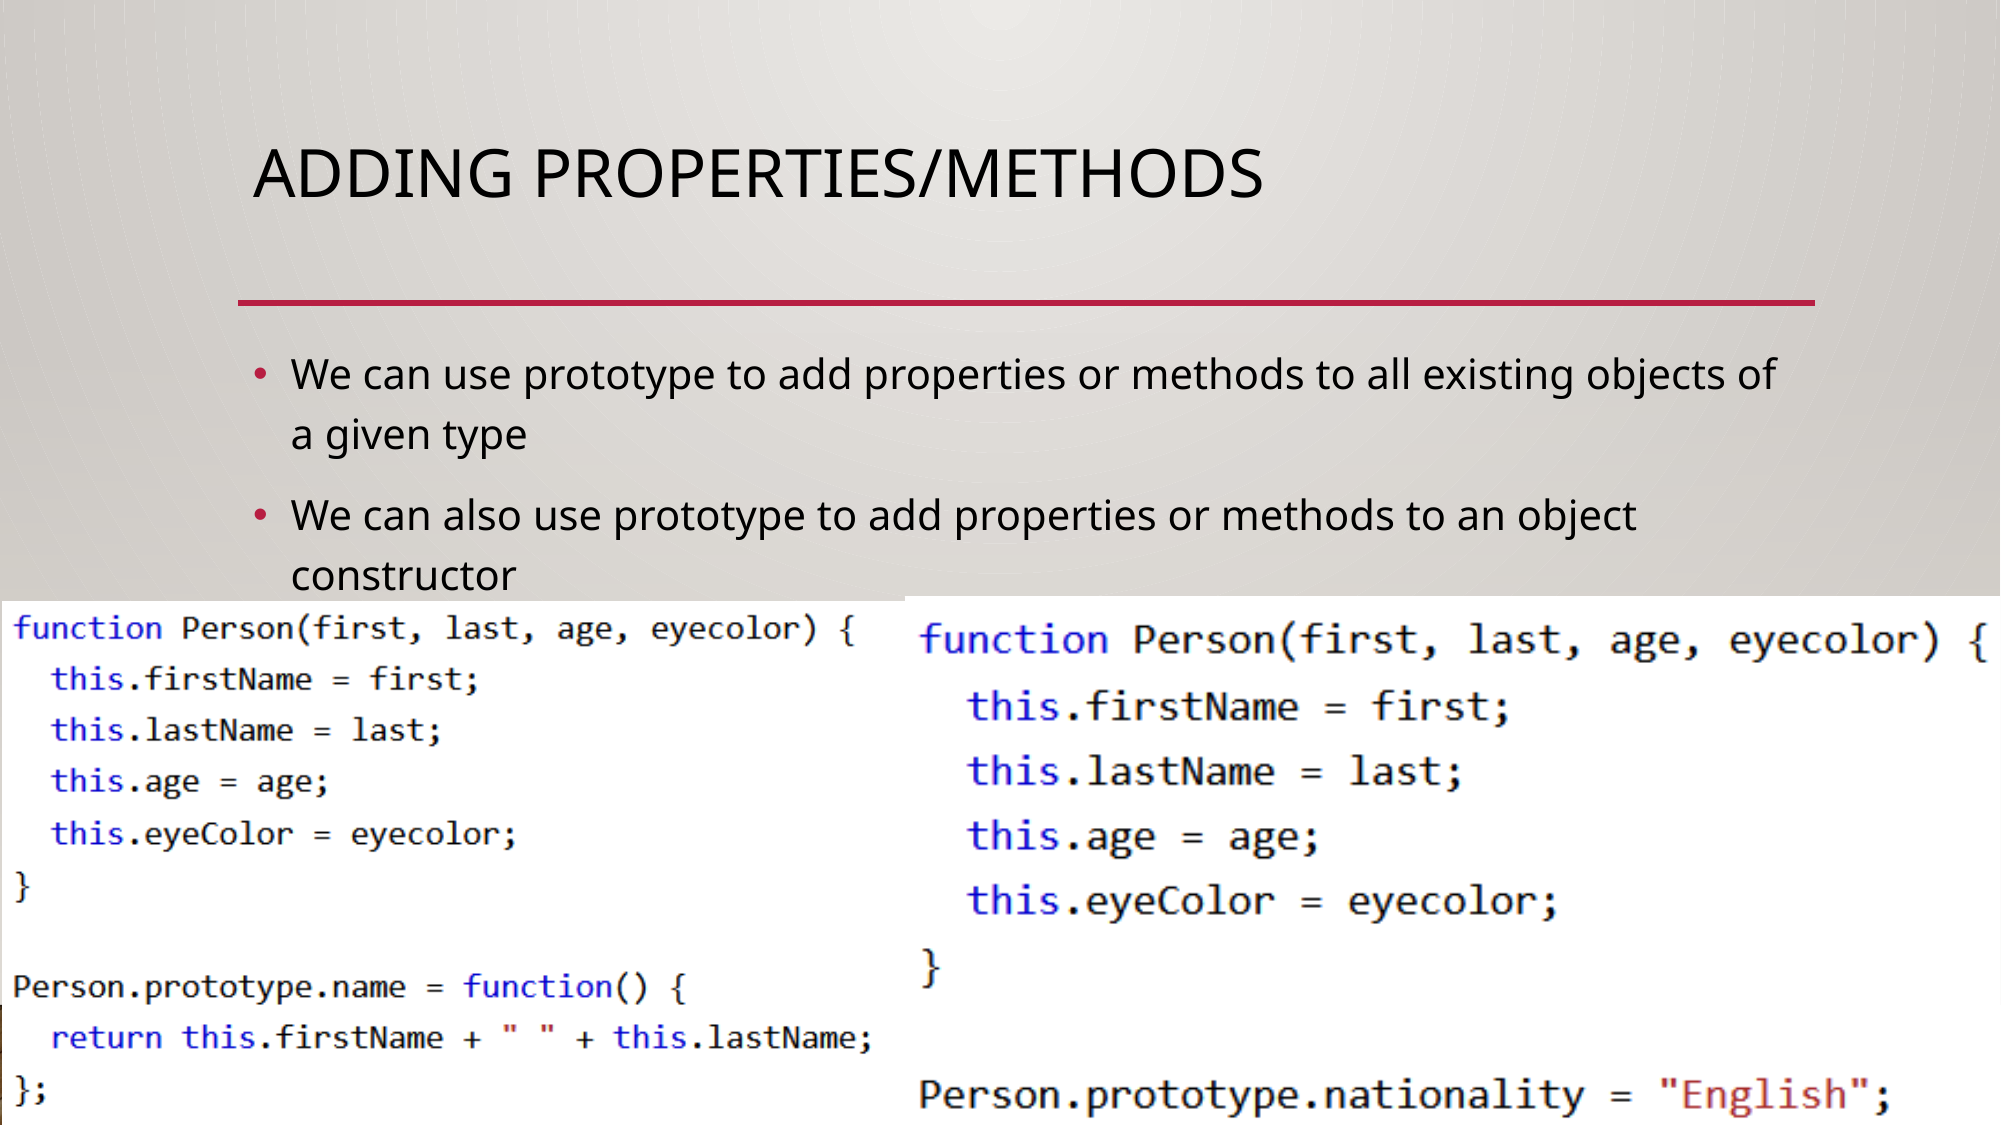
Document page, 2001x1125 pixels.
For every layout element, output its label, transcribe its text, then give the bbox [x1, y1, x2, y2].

title Adding Properties/Methods [238, 131, 1814, 305]
list We can use prototype to add properties or methods to all existing objects of a given type We can also use prototype to add properties or methods to an object constructor [238, 330, 1814, 601]
picture [0, 596, 2000, 1125]
